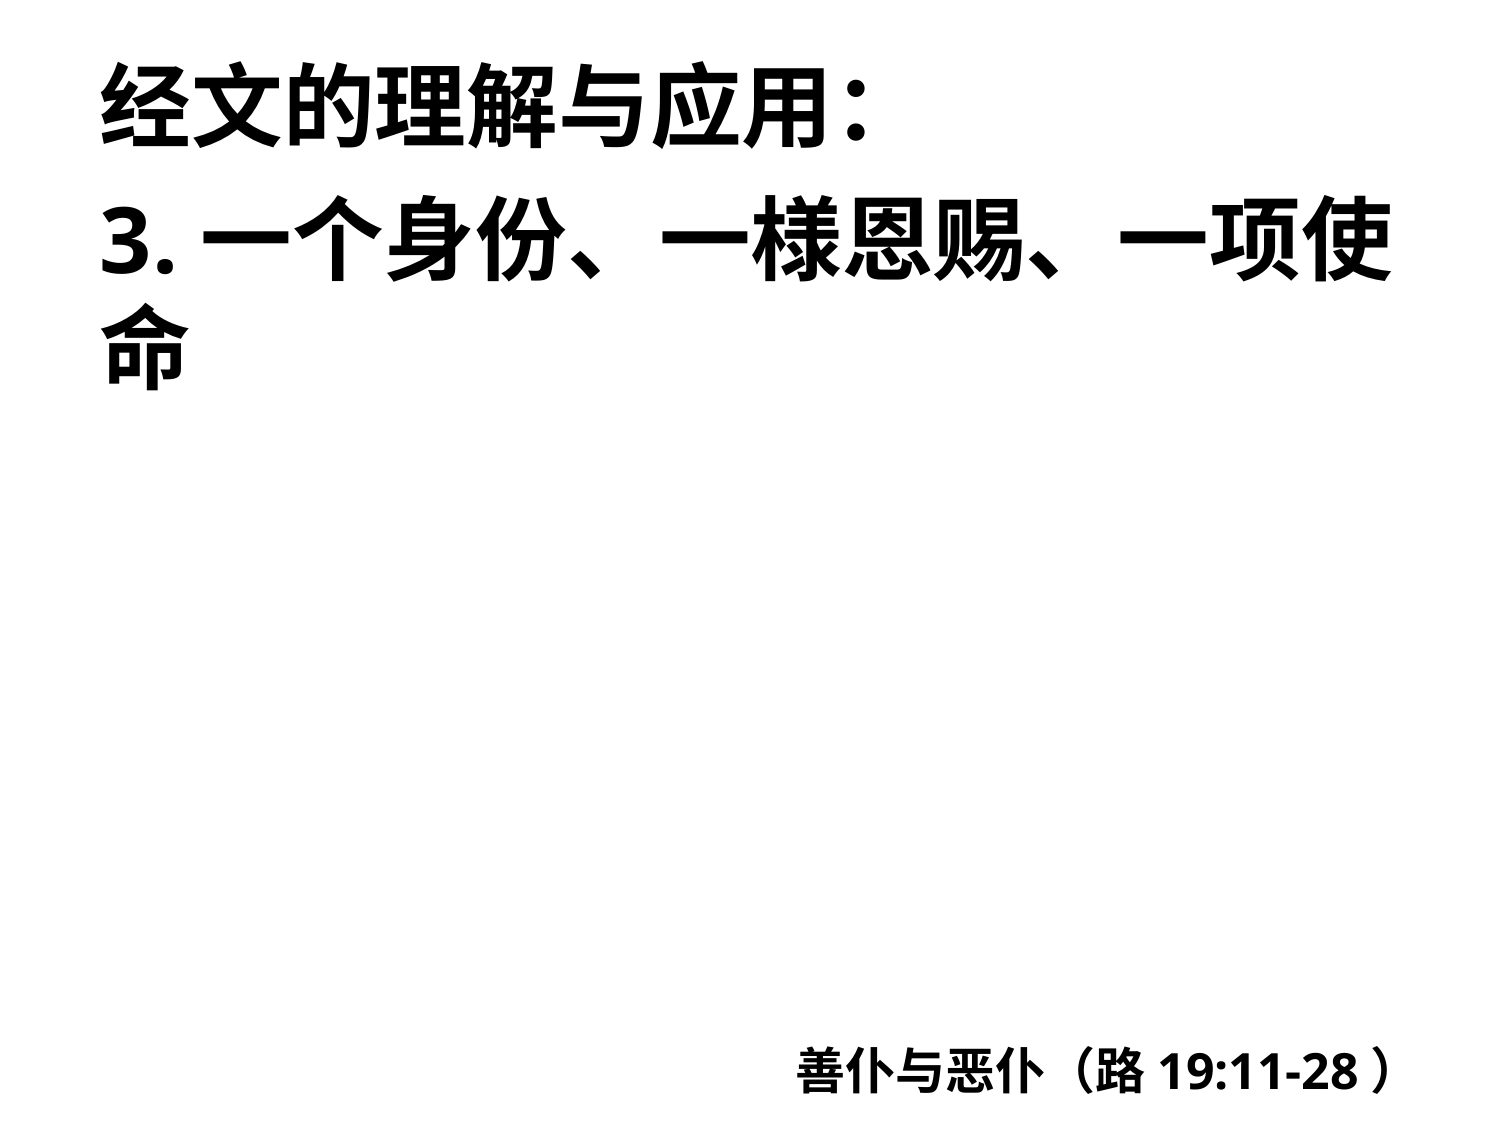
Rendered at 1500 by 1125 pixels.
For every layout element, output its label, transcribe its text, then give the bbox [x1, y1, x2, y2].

text_box 善仆与恶仆（路19:11-28） [82, 1033, 1436, 1107]
text_box 经文的理解与应用： 3.一个身份、一様恩赐、一项使命 [84, 43, 1438, 408]
